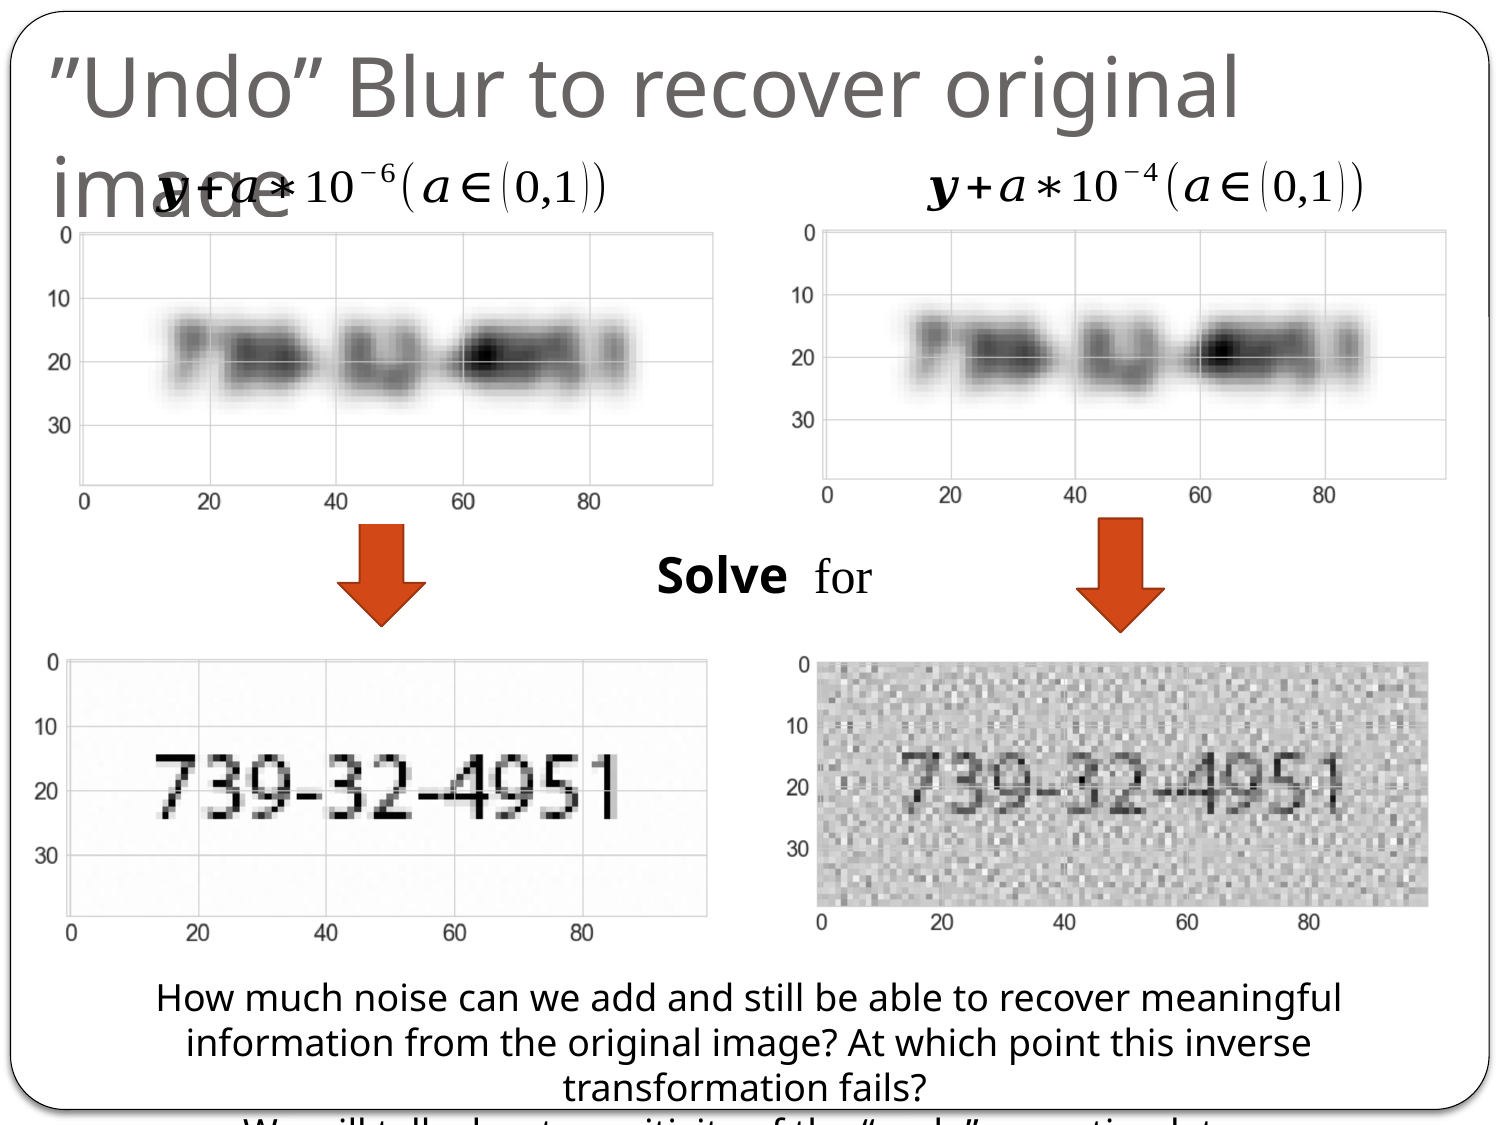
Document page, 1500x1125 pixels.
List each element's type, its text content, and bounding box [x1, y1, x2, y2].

picture [35, 217, 726, 524]
picture [780, 645, 1452, 944]
picture [29, 645, 731, 946]
text_box [336, 533, 427, 628]
picture [780, 217, 1461, 521]
text_box How much noise can we add and still be able to recover meaningful information from the original image? At which point this inverse transformation fails? We will talk about sensitivity of the “undo” operation later. [38, 966, 1461, 1125]
text_box [1075, 530, 1166, 634]
text_box ”Undo” Blur to recover original image [35, 26, 1500, 242]
